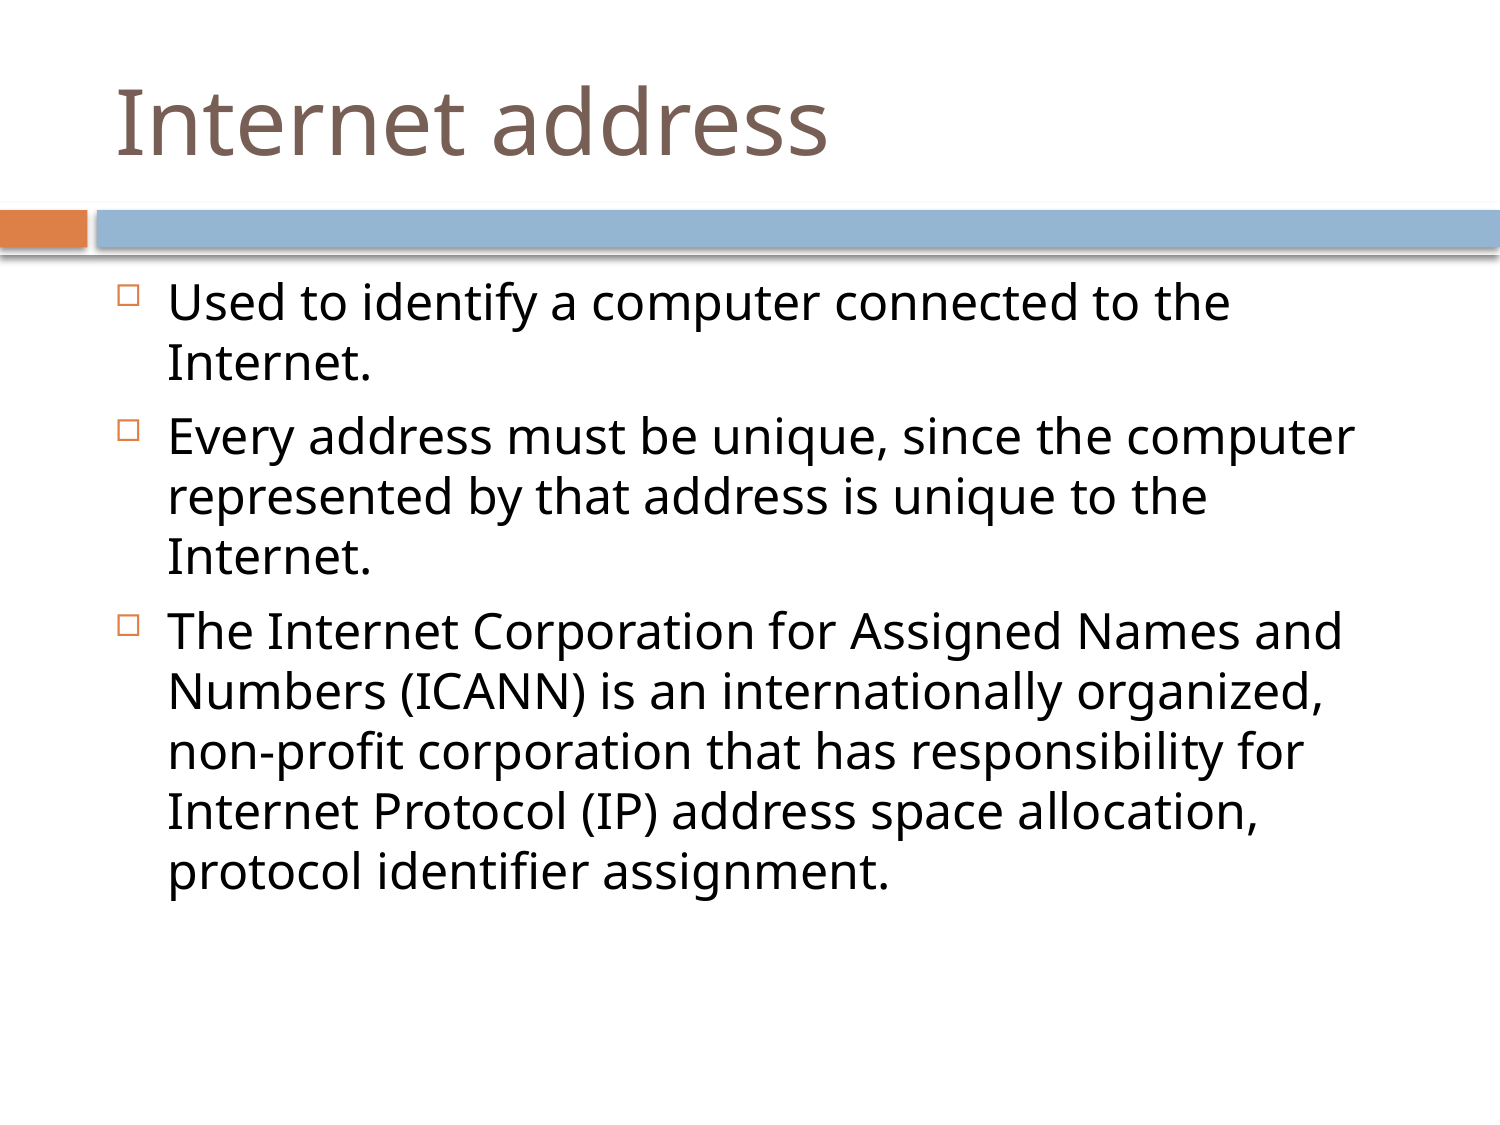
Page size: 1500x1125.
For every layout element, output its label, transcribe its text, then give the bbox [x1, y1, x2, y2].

title Internet address [100, 37, 1438, 200]
list Used to identify a computer connected to the Internet. Every address must be unique, since the computer represented by that address is unique to the Internet. The Internet Corporation for Assigned Names and Numbers (ICANN) is an internationally organized, non-profit corporation that has responsibility for Internet Protocol (IP) address space allocation, protocol identifier assignment. [100, 262, 1438, 1000]
